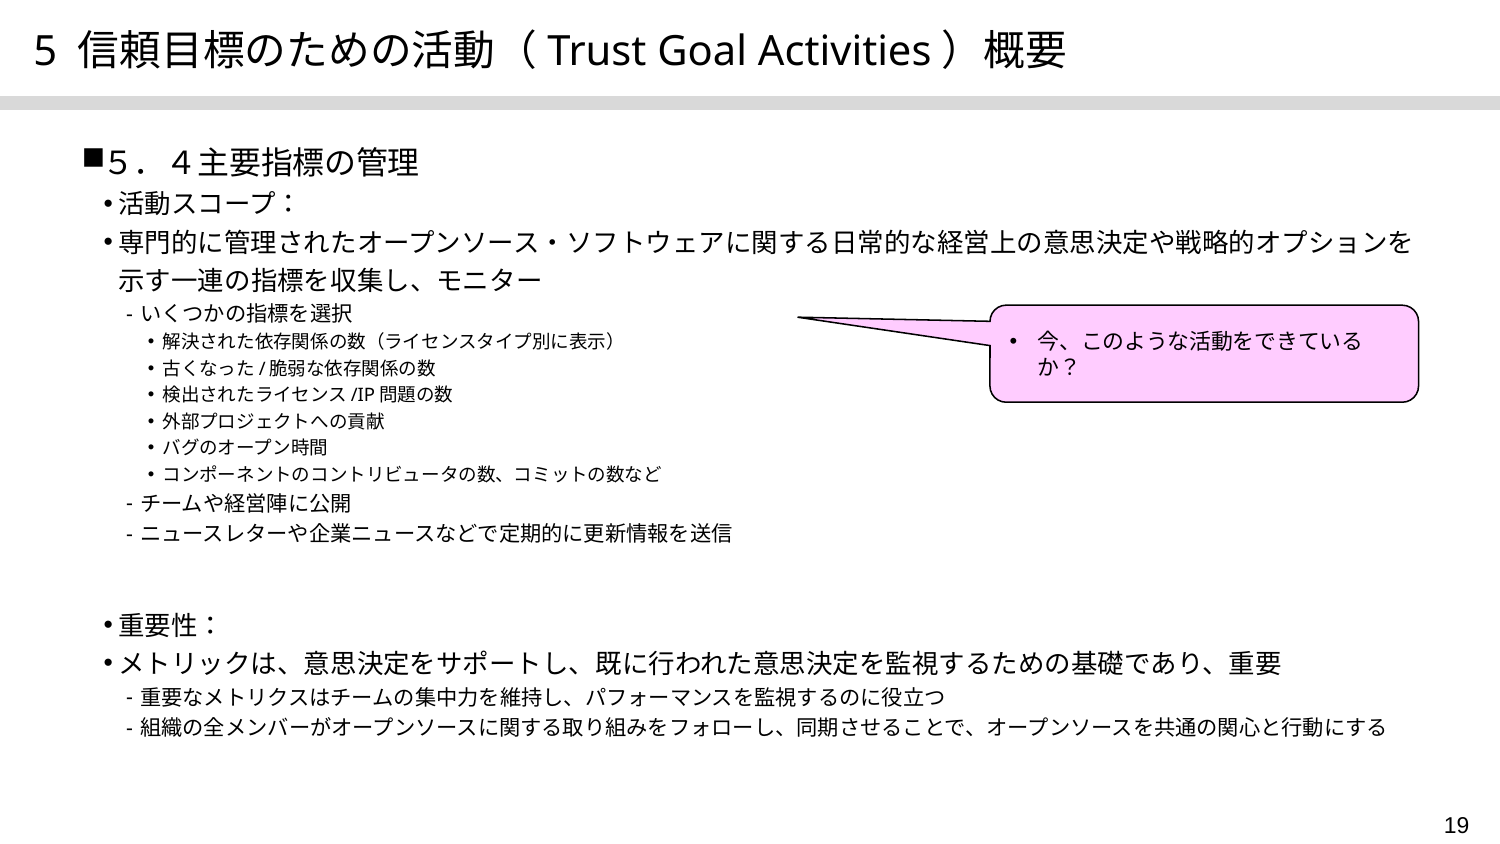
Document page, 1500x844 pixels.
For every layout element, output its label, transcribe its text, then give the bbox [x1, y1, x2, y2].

title 5 信頼目標のための活動（Trust Goal Activities）概要 [18, 22, 1205, 78]
list ５．４主要指標の管理 活動スコープ： 専門的に管理されたオープンソース・ソフトウェアに関する日常的な経営上の意思決定や戦略的オプションを示す一連の指標を収集し、モニター いくつかの指標を選択 解決された依存関係の数（ライセンスタイプ別に表示） 古くなった/脆弱な依存関係の数 検出されたライセンス/IP問題の数 外部プロジェクトへの貢献 バグのオープン時間 コンポーネントのコントリビュータの数、コミットの数など チームや経営陣に公開 ニュースレターや企業ニュースなどで定期的に更新情報を送信 重要性： メトリックは、意思決定をサポートし、既に行われた意思決定を監視するための基礎であり、重要 重要なメトリクスはチームの集中力を維持し、パフォーマンスを監視するのに役立つ 組織の全メンバーがオープンソースに関する取り組みをフォローし、同期させることで、オープンソースを共通の関心と行動にする [70, 129, 1430, 760]
text_box 今、このような活動をできているか？ [797, 305, 1419, 403]
